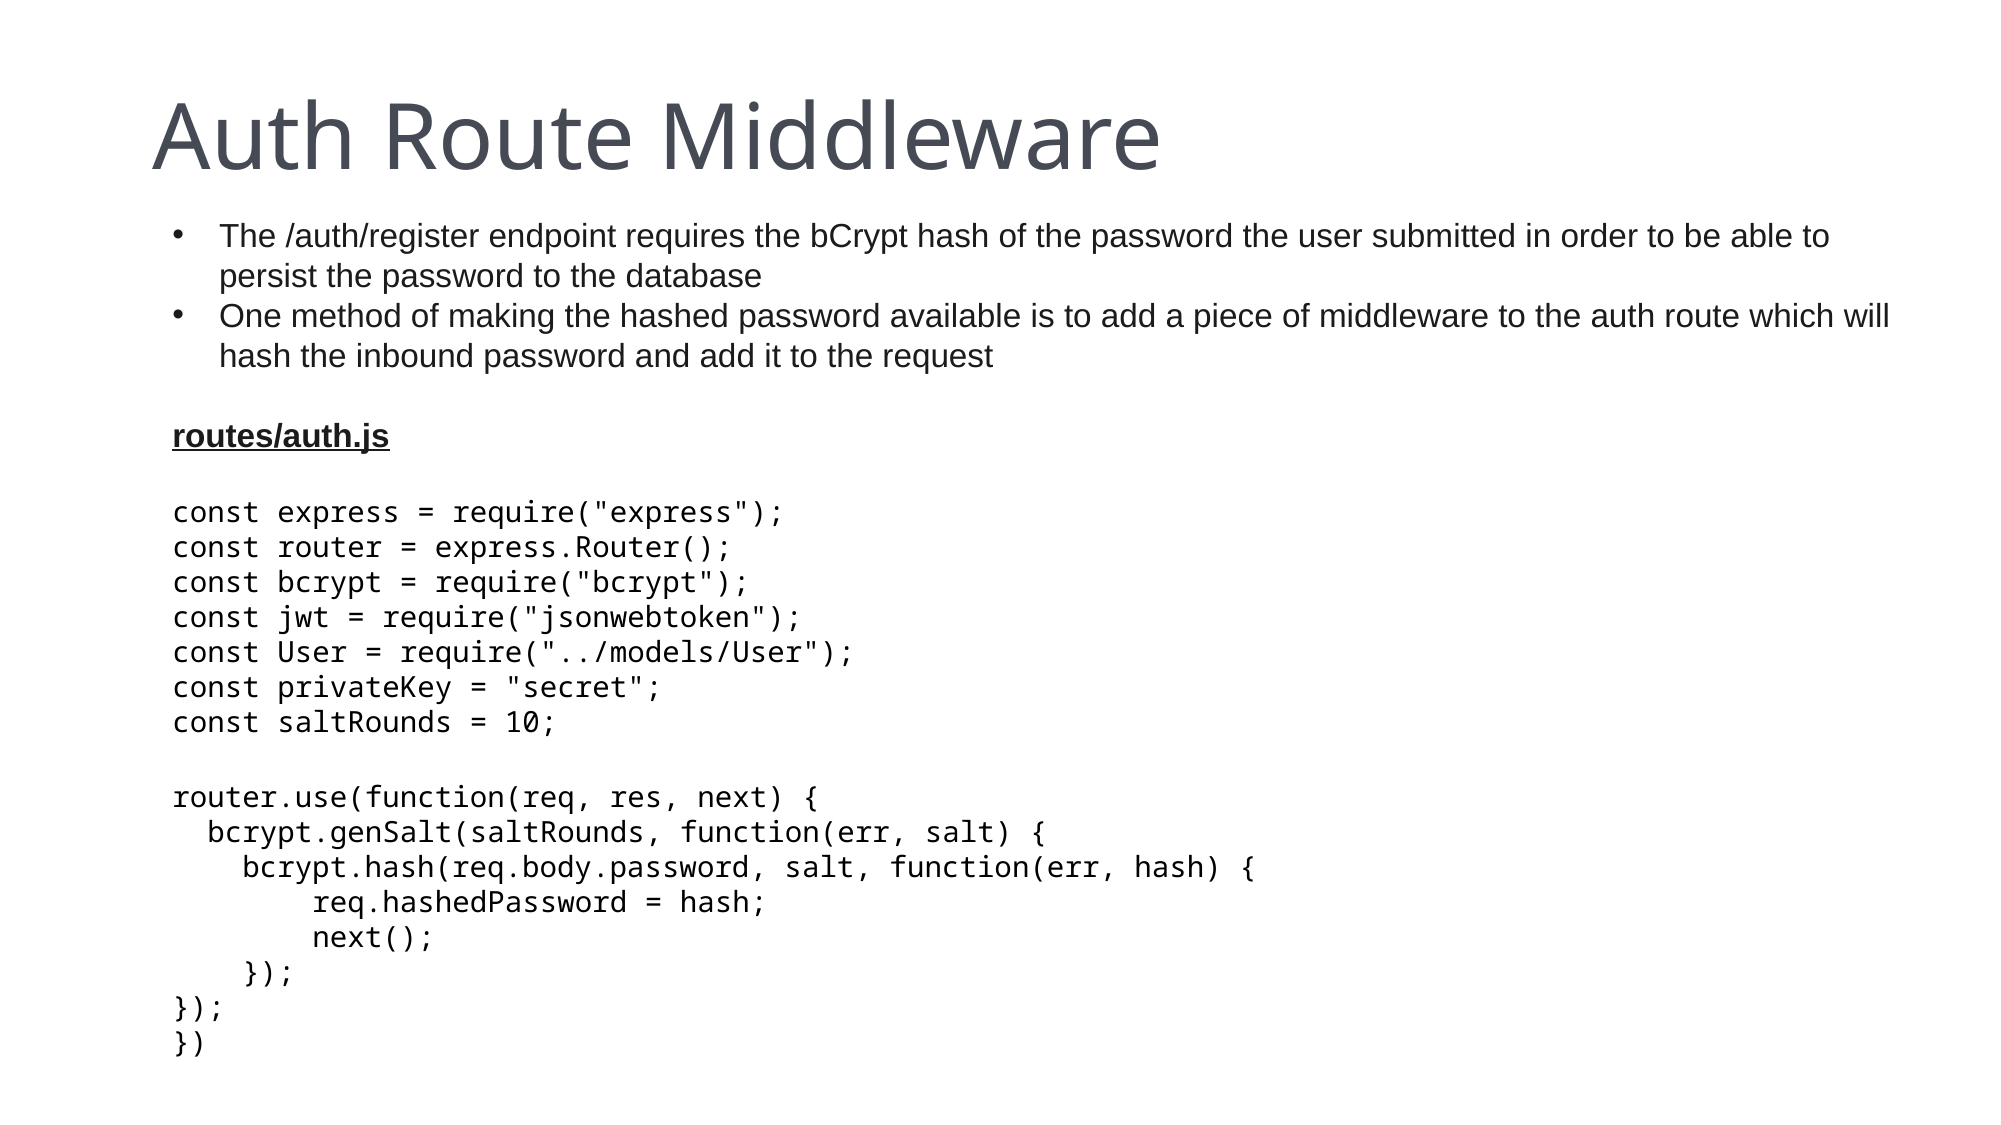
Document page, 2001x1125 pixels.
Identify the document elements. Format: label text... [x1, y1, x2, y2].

title Auth Route Middleware [137, 59, 1863, 219]
text_box The /auth/register endpoint requires the bCrypt hash of the password the user submitted in order to be able to persist the password to the database One method of making the hashed password available is to add a piece of middleware to the auth route which will hash the inbound password and add it to the request routes/auth.js const express = require("express"); const router = express.Router(); const bcrypt = require("bcrypt"); const jwt = require("jsonwebtoken"); const User = require("../models/User"); const privateKey = "secret"; const saltRounds = 10; router.use(function(req, res, next) { bcrypt.genSalt(saltRounds, function(err, salt) { bcrypt.hash(req.body.password, salt, function(err, hash) { req.hashedPassword = hash; next(); }); }); }) [157, 206, 1917, 1101]
